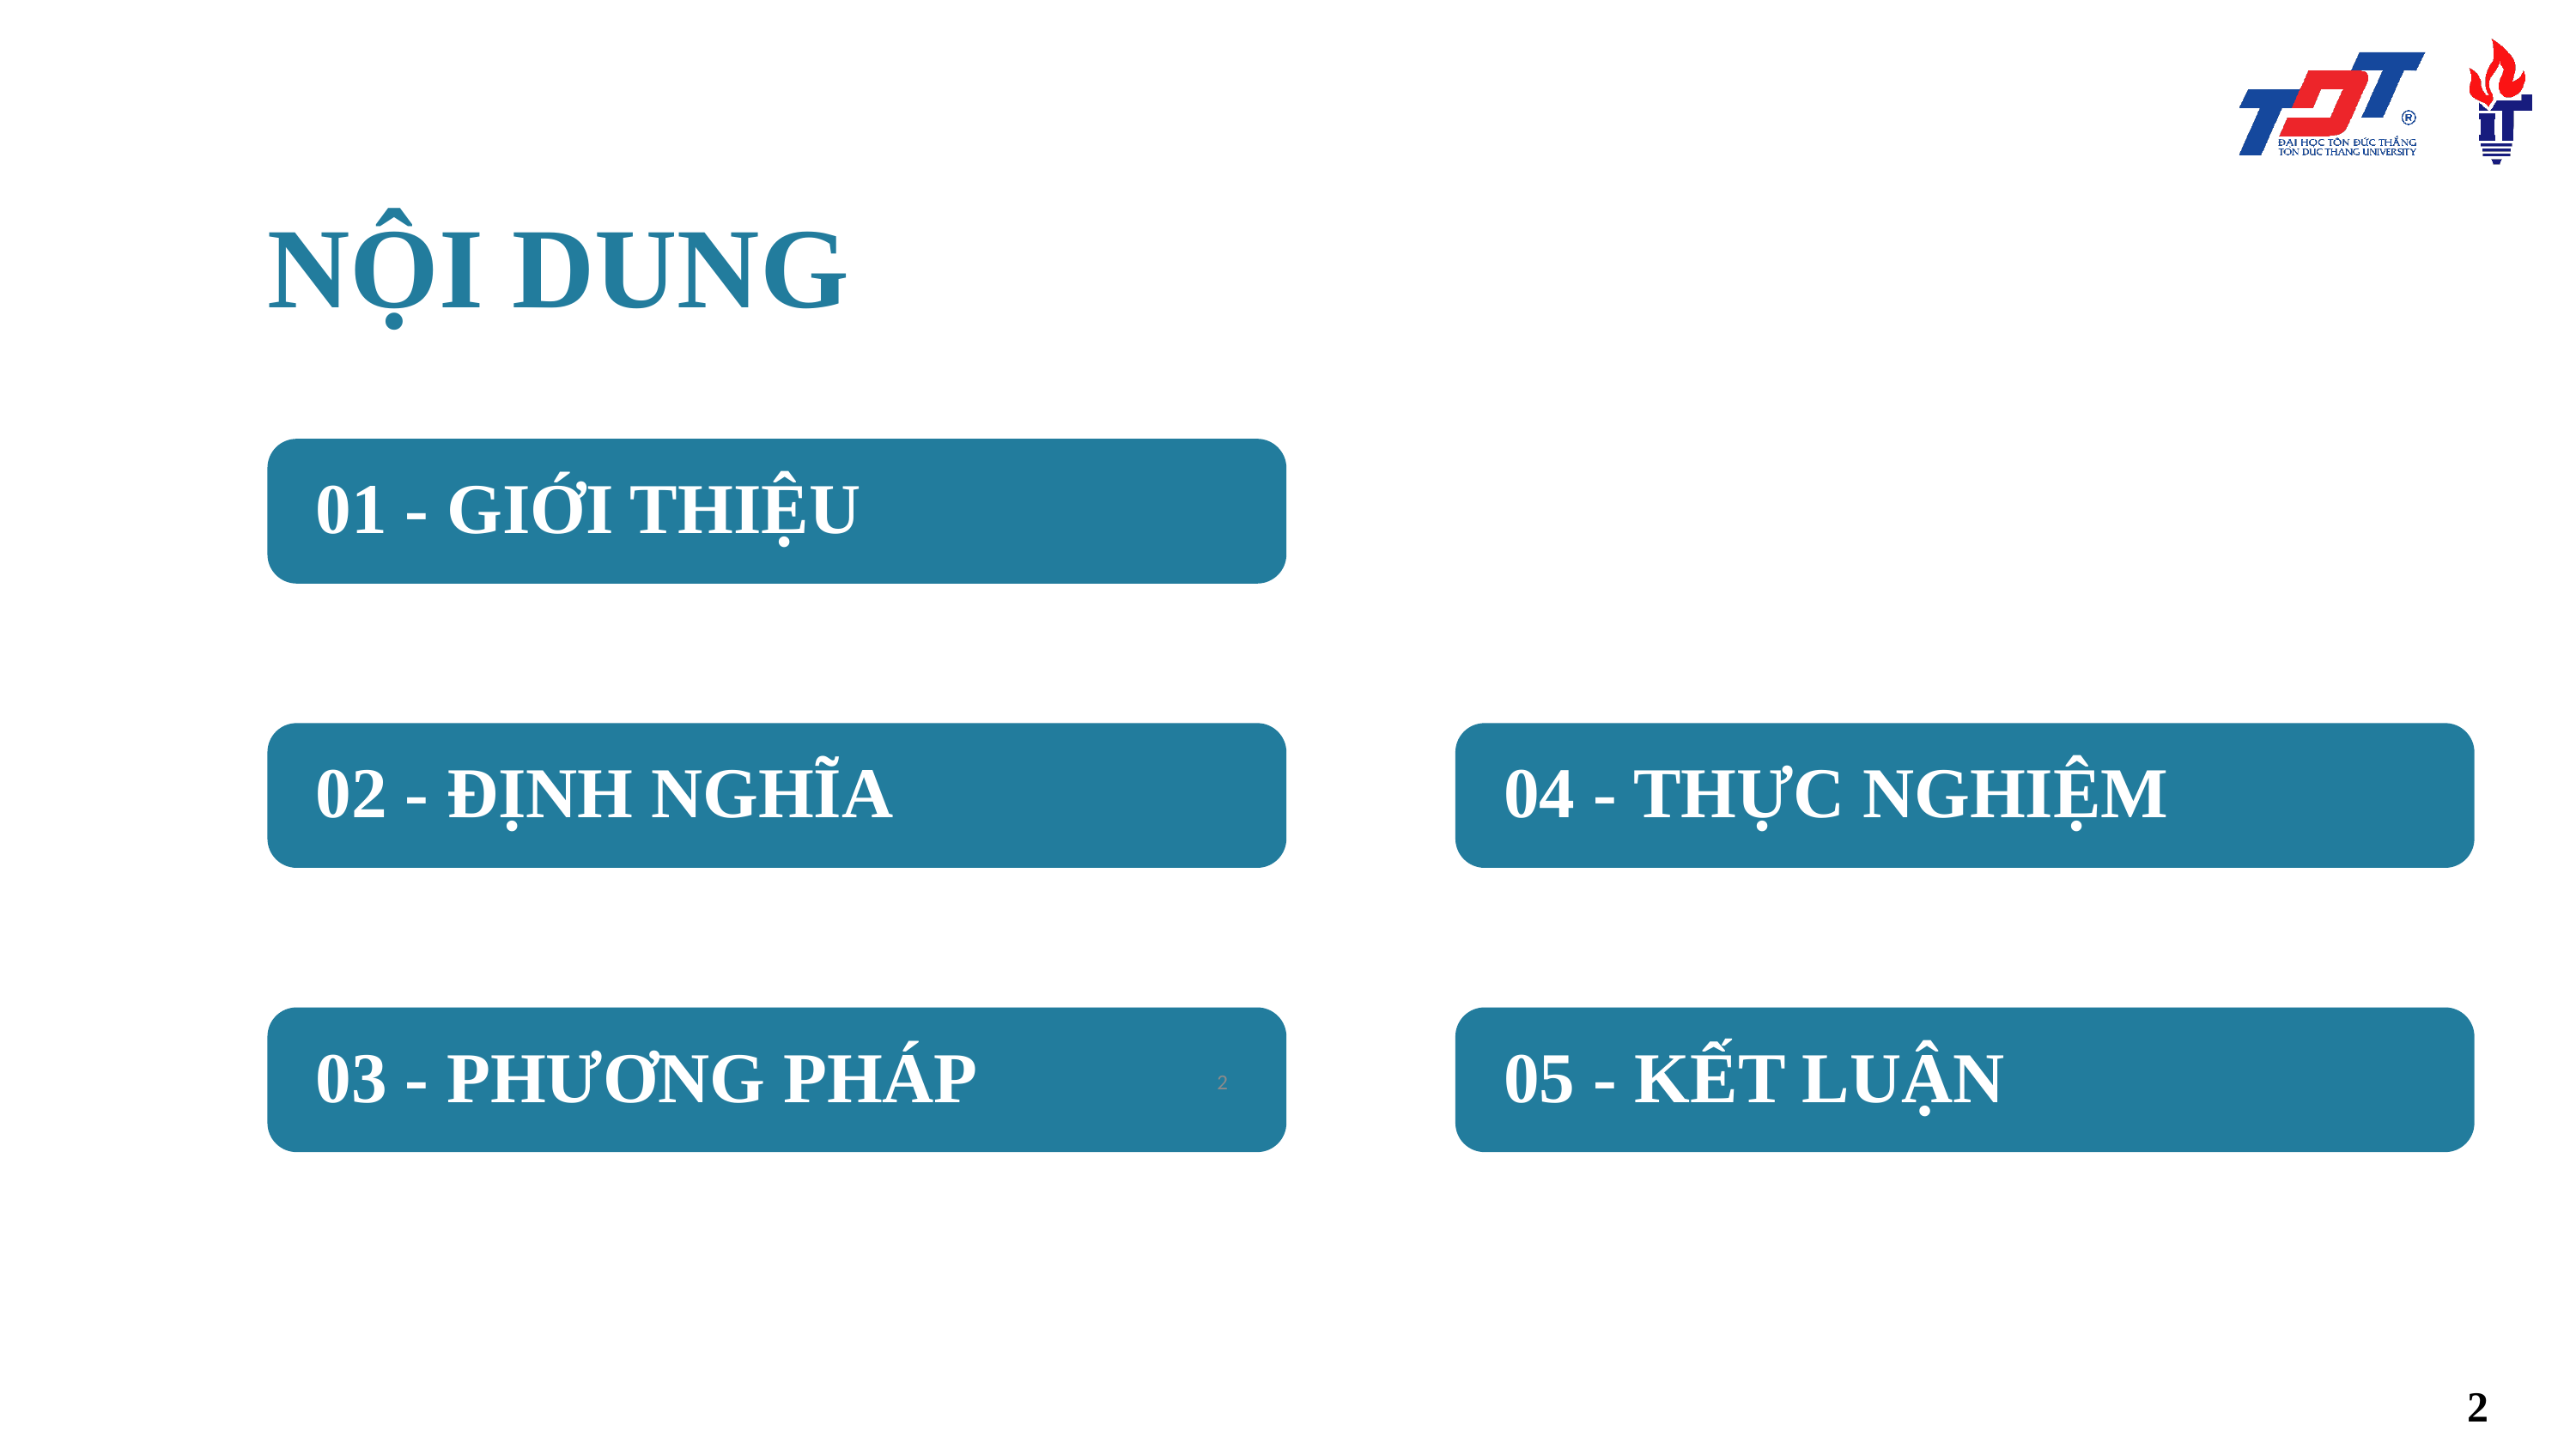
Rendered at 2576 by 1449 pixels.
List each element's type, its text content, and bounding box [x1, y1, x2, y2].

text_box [1455, 1007, 2475, 1153]
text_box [267, 723, 1287, 869]
picture [2468, 37, 2533, 165]
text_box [1455, 723, 2475, 869]
text_box 2 [2201, 1379, 2502, 1431]
picture [2238, 51, 2426, 156]
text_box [267, 1007, 1287, 1153]
text_box NỘI DUNG [267, 232, 1147, 331]
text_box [267, 438, 1287, 584]
